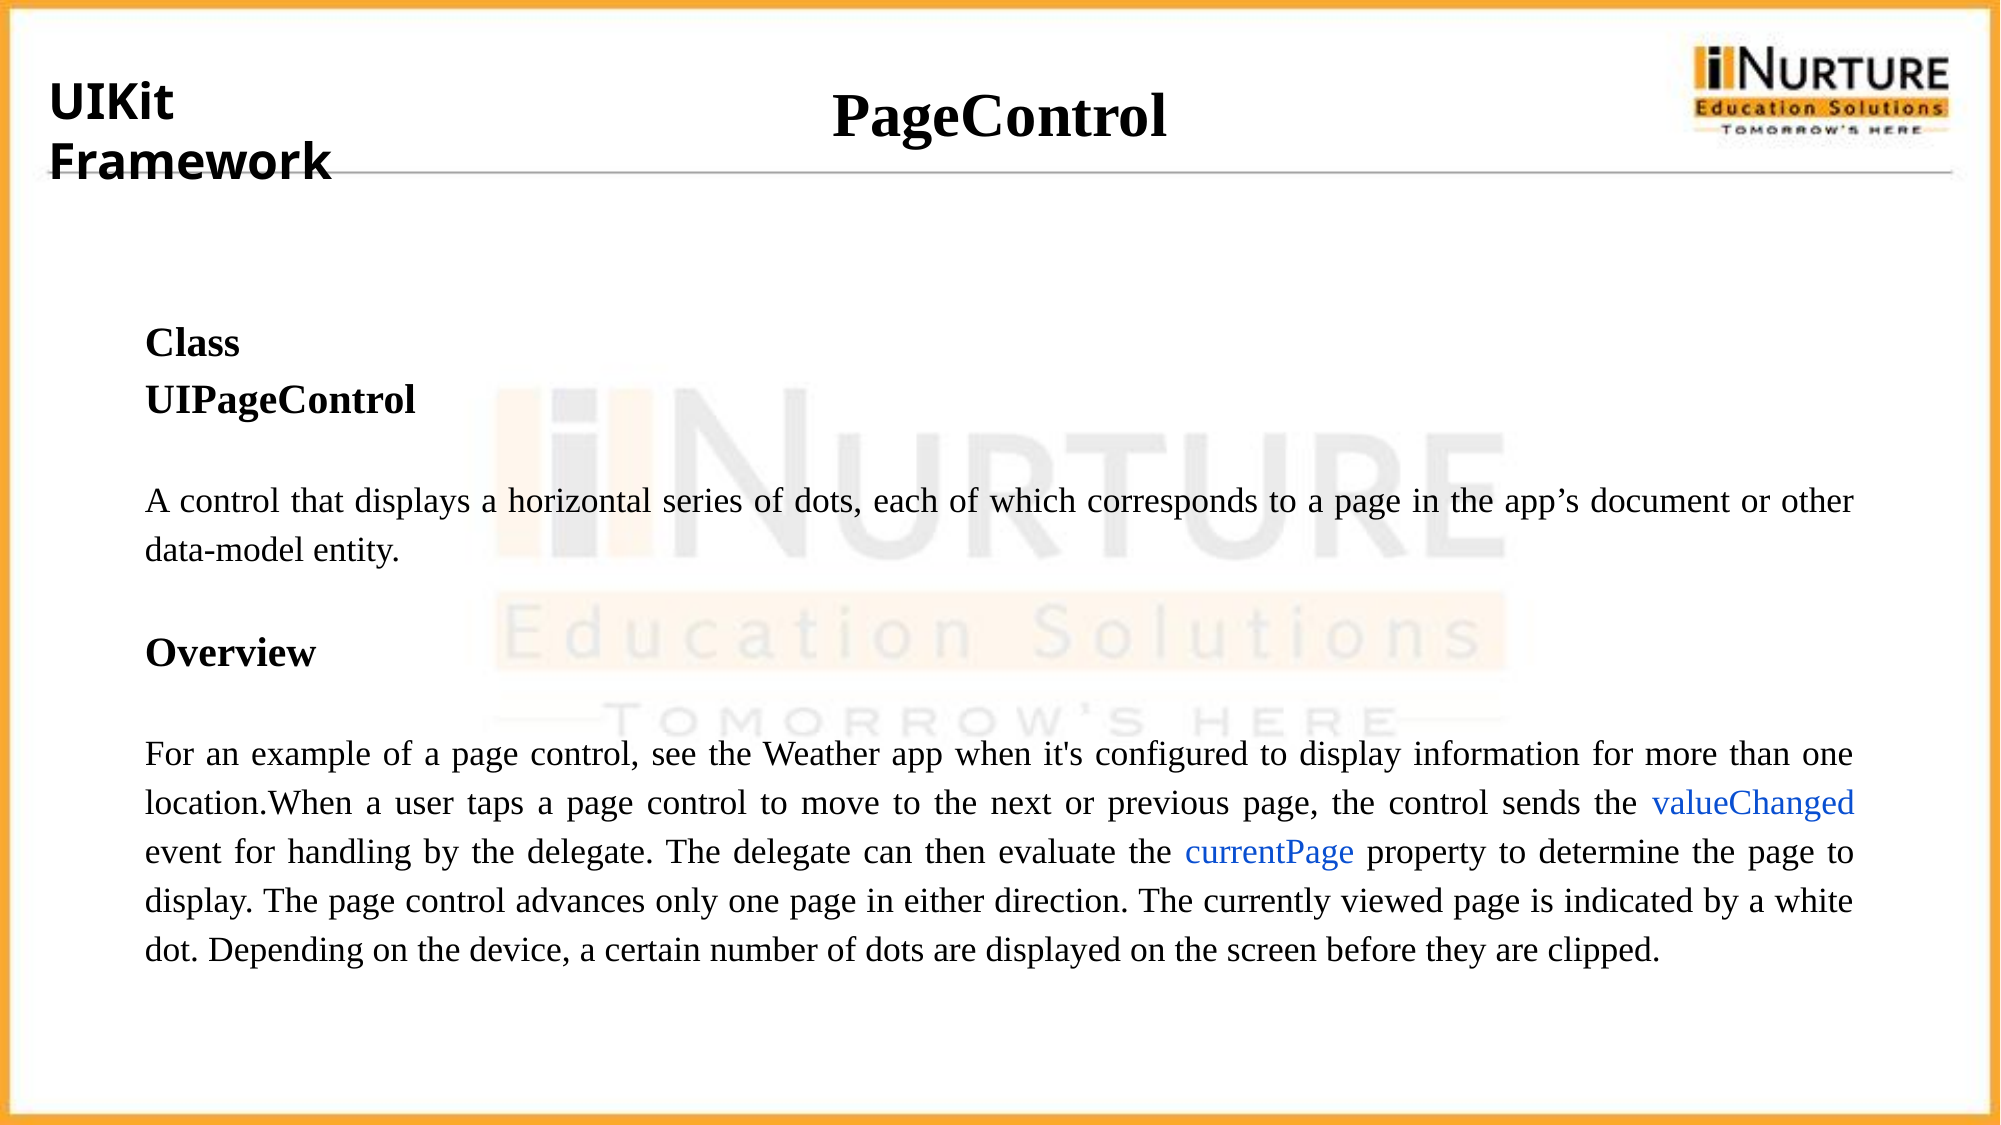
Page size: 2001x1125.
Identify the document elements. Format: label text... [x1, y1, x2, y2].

text_box UIKit Framework [40, 62, 460, 138]
list Class UIPageControl A control that displays a horizontal series of dots, each of which corresponds to a page in the app’s document or other data-model entity. Overview For an example of a page control, see the Weather app when it's configured to display information for more than one location.When a user taps a page control to move to the next or previous page, the control sends the valueChanged event for handling by the delegate. The delegate can then evaluate the currentPage property to determine the page to display. The page control advances only one page in either direction. The currently viewed page is indicated by a white dot. Depending on the device, a certain number of dots are displayed on the screen before they are clipped. [137, 299, 1863, 1014]
picture [0, 0, 2001, 1125]
title PageControl [775, 64, 1225, 169]
